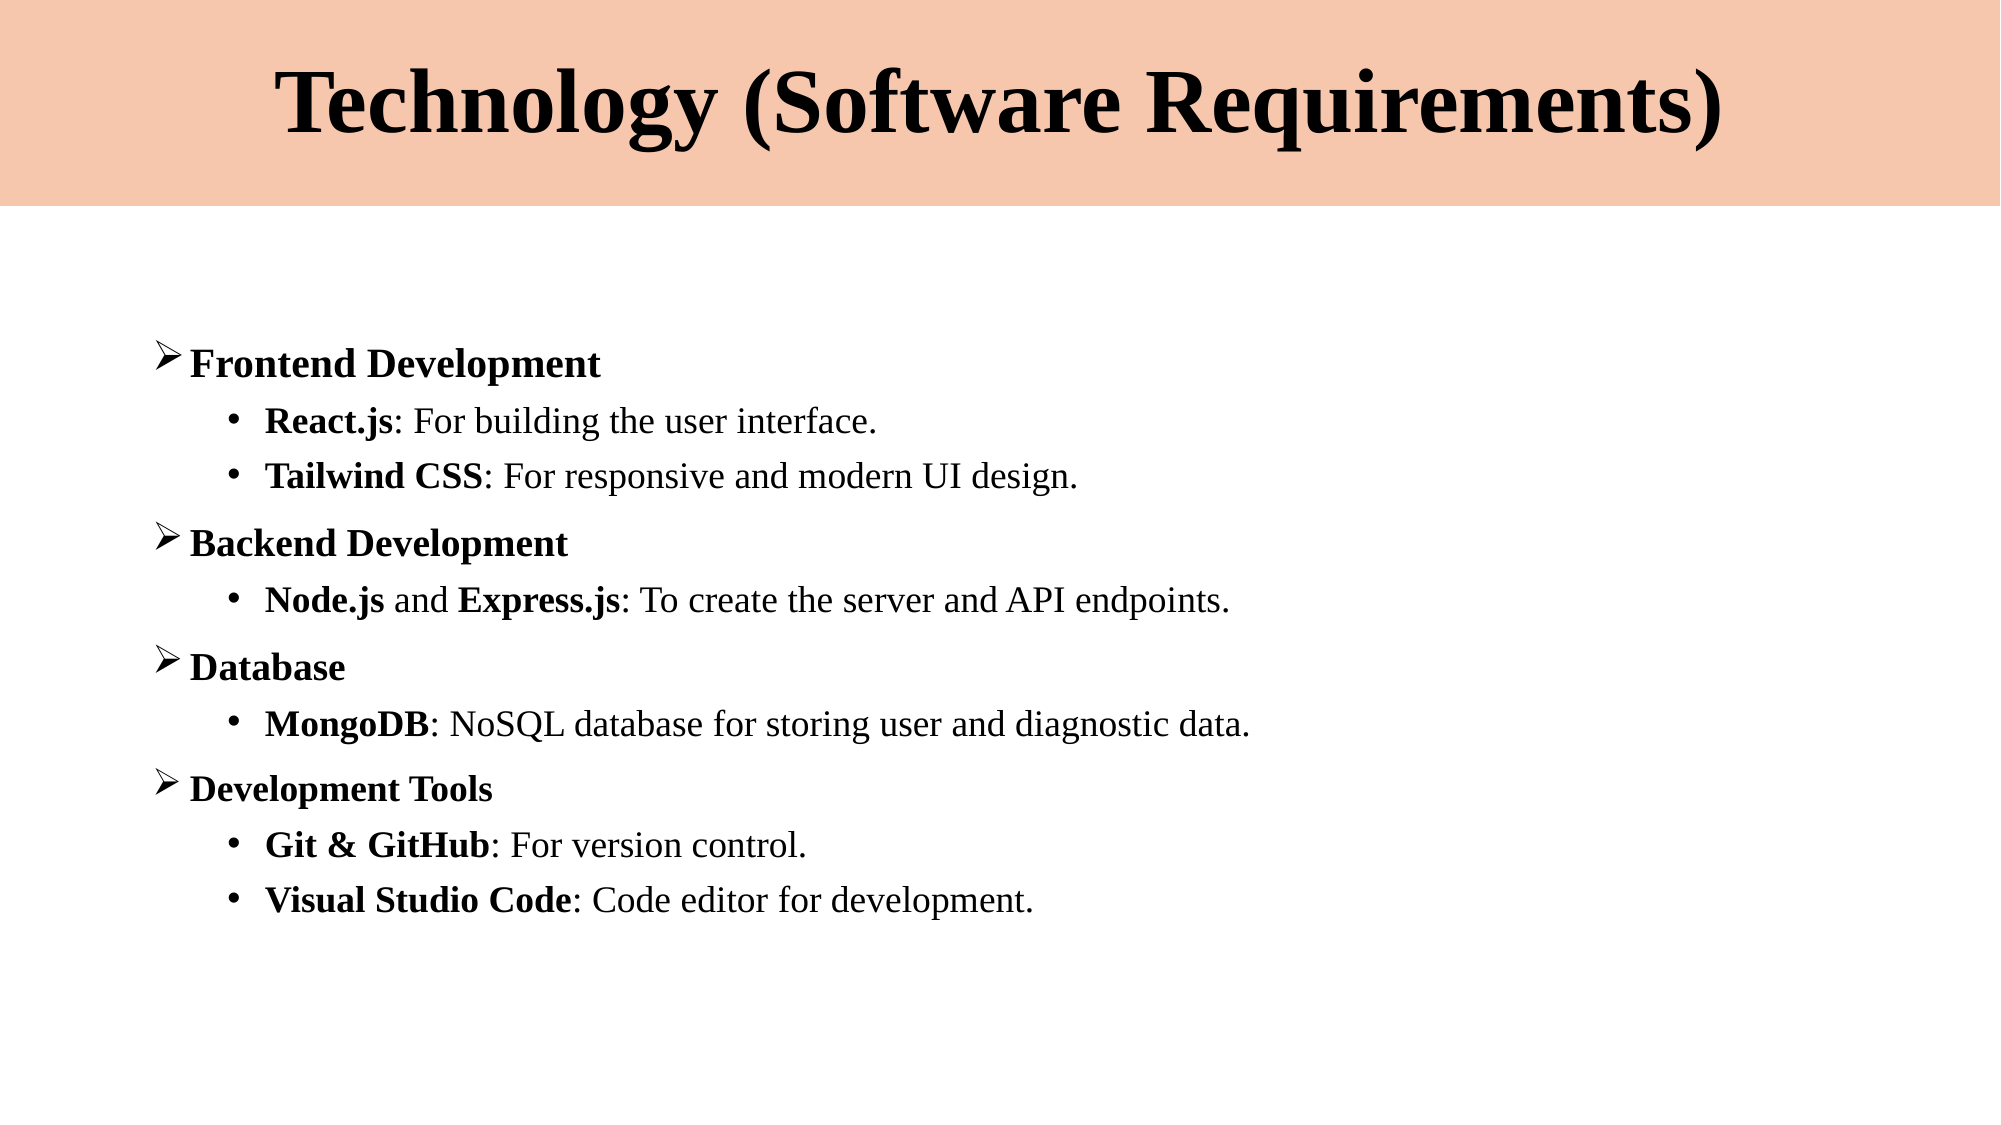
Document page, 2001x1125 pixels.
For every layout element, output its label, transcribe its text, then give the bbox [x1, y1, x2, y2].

title Technology (Software Requirements) [0, 0, 2000, 206]
list Frontend Development React.js: For building the user interface. Tailwind CSS: For responsive and modern UI design. Backend Development Node.js and Express.js: To create the server and API endpoints. Database MongoDB: NoSQL database for storing user and diagnostic data. Development Tools Git & GitHub: For version control. Visual Studio Code: Code editor for development. [137, 327, 1863, 968]
